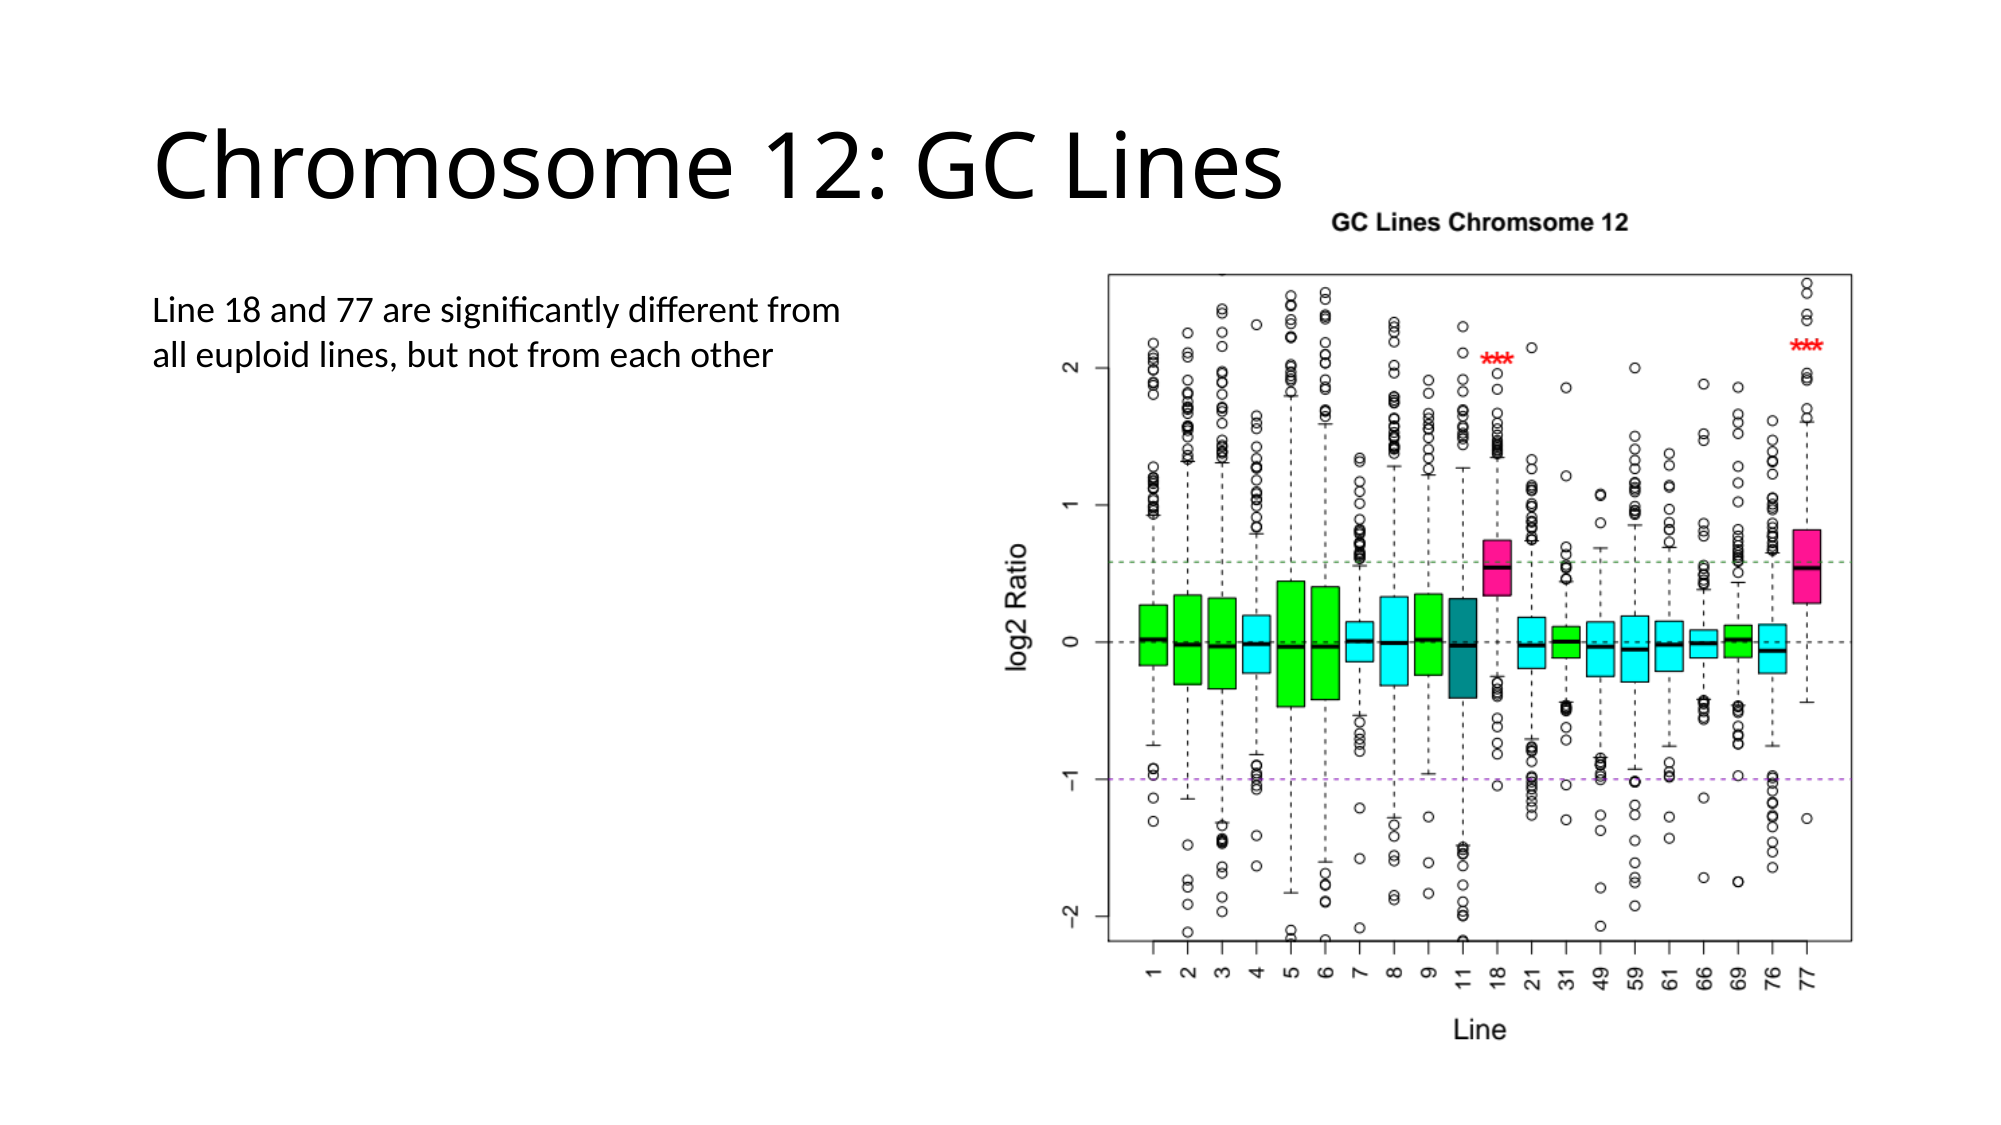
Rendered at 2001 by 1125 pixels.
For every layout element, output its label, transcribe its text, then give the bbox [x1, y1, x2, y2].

picture [1003, 169, 1903, 1070]
text_box Line 18 and 77 are significantly different from all euploid lines, but not from each other [137, 277, 873, 427]
title Chromosome 12: GC Lines [137, 59, 1863, 278]
